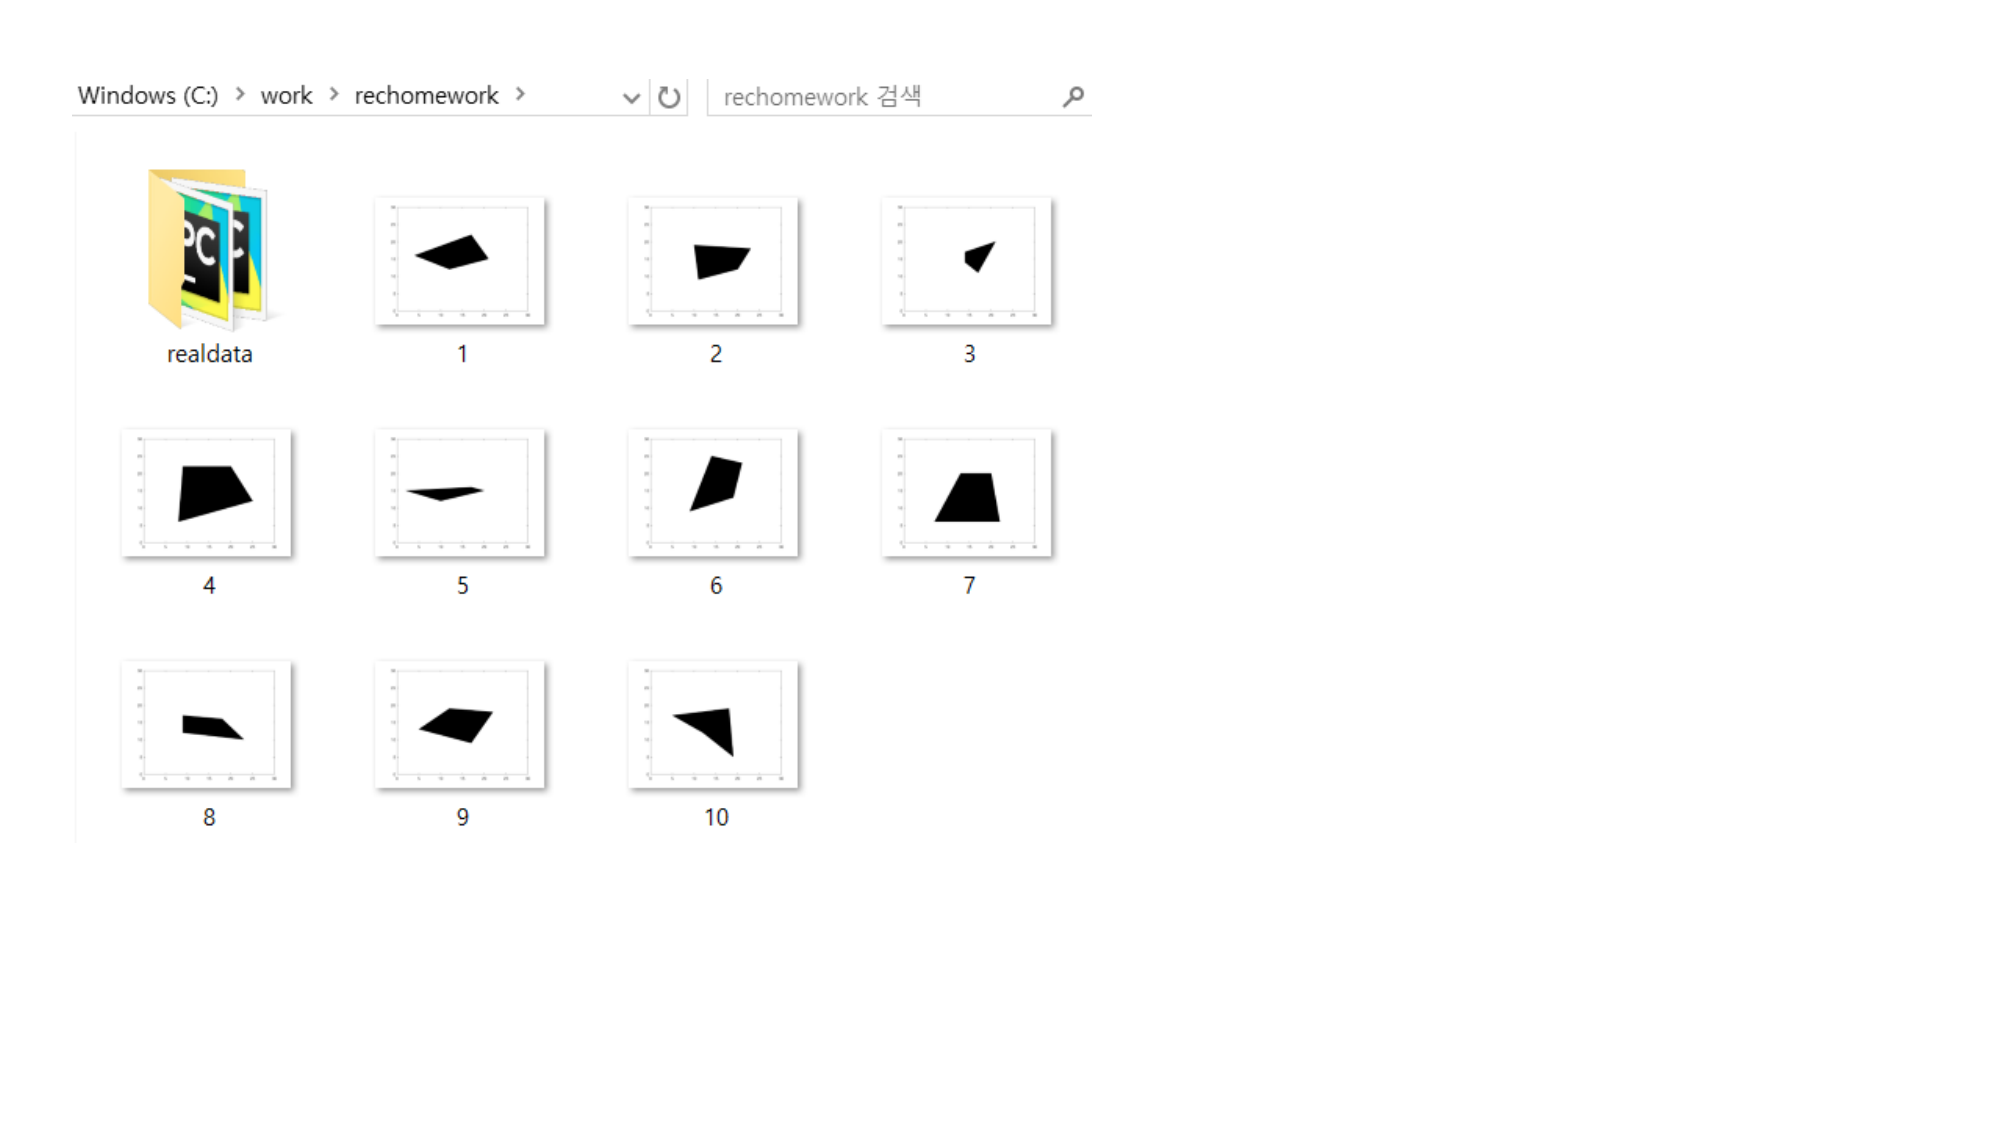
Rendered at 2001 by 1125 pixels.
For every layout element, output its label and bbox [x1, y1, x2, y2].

picture [72, 79, 1092, 843]
